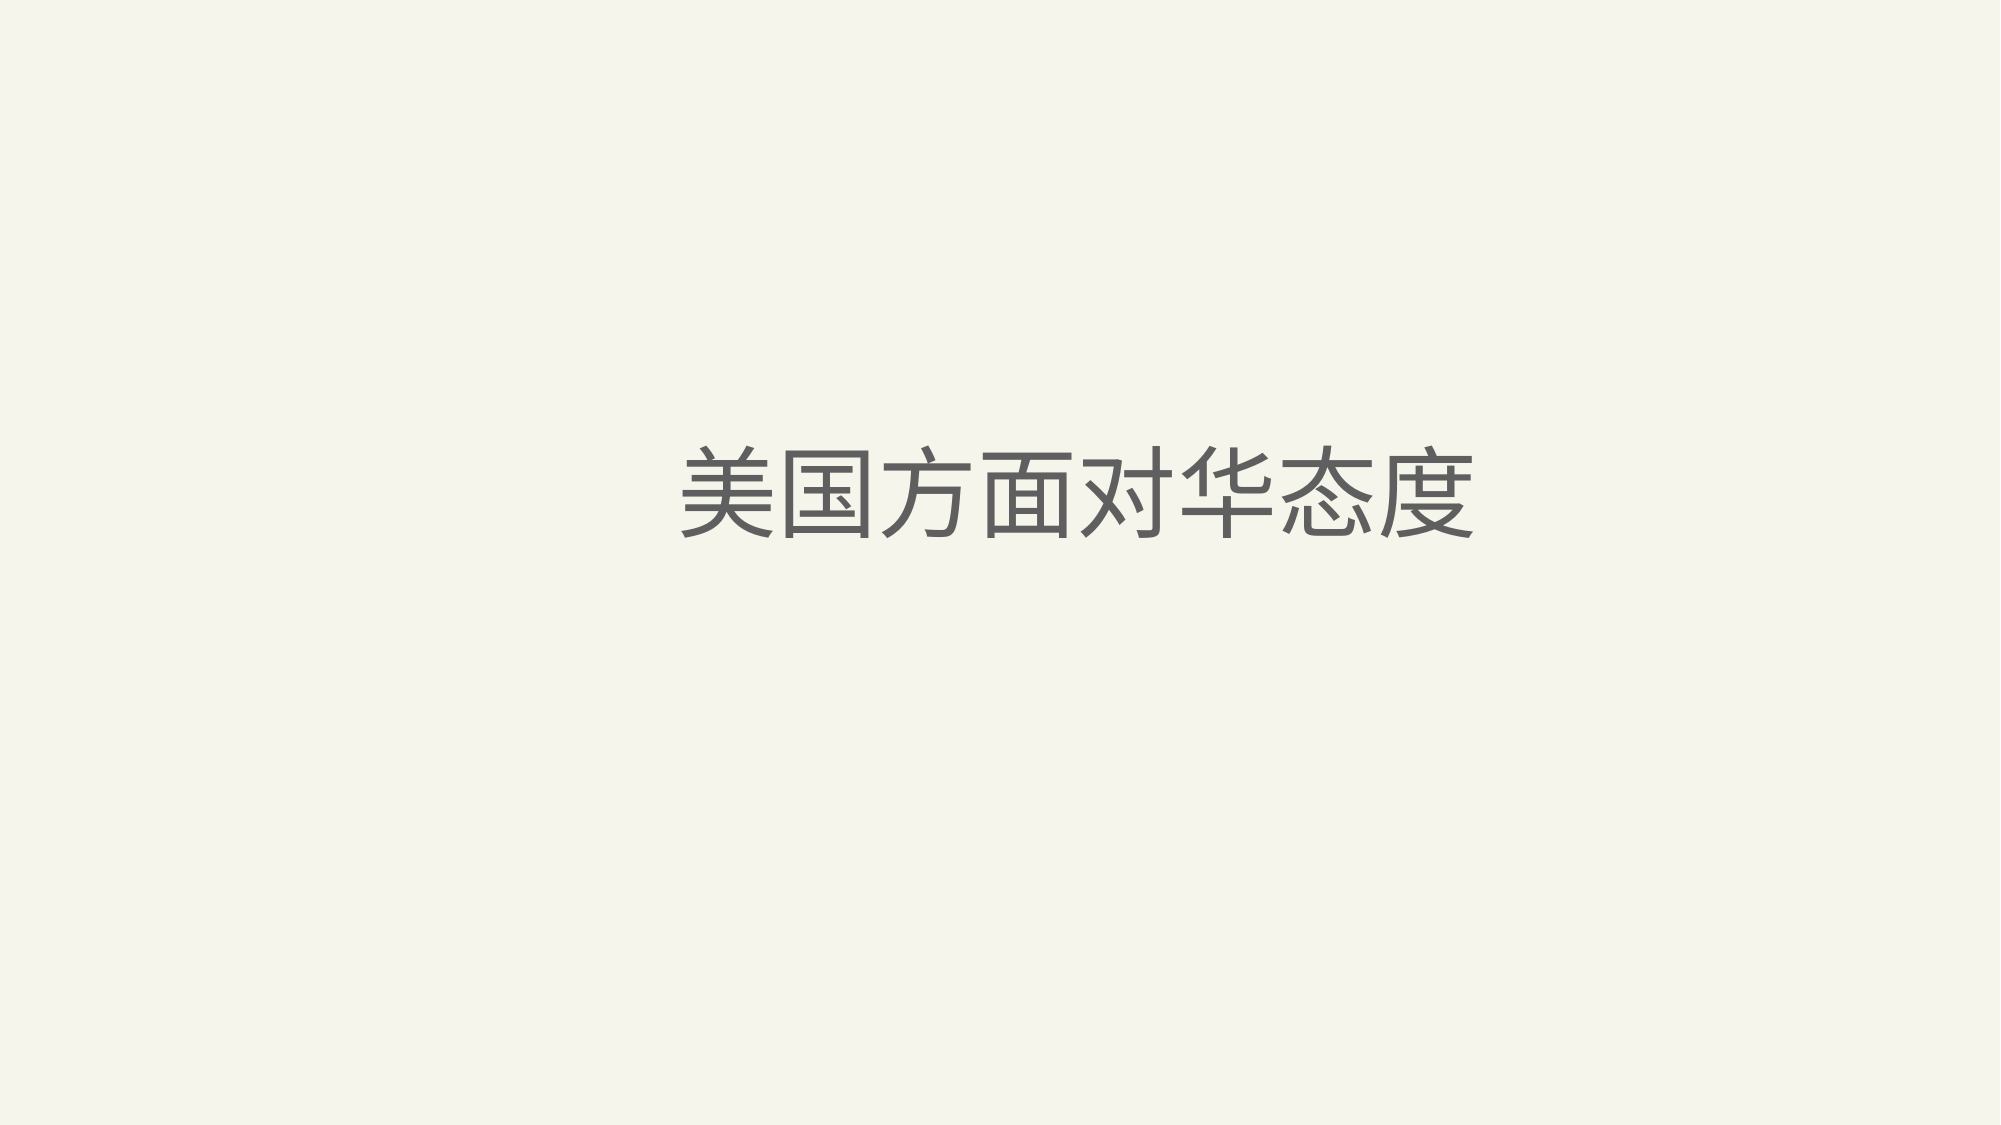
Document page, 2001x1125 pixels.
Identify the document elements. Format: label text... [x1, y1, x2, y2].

text_box 美国方面对华态度 [662, 422, 1493, 558]
